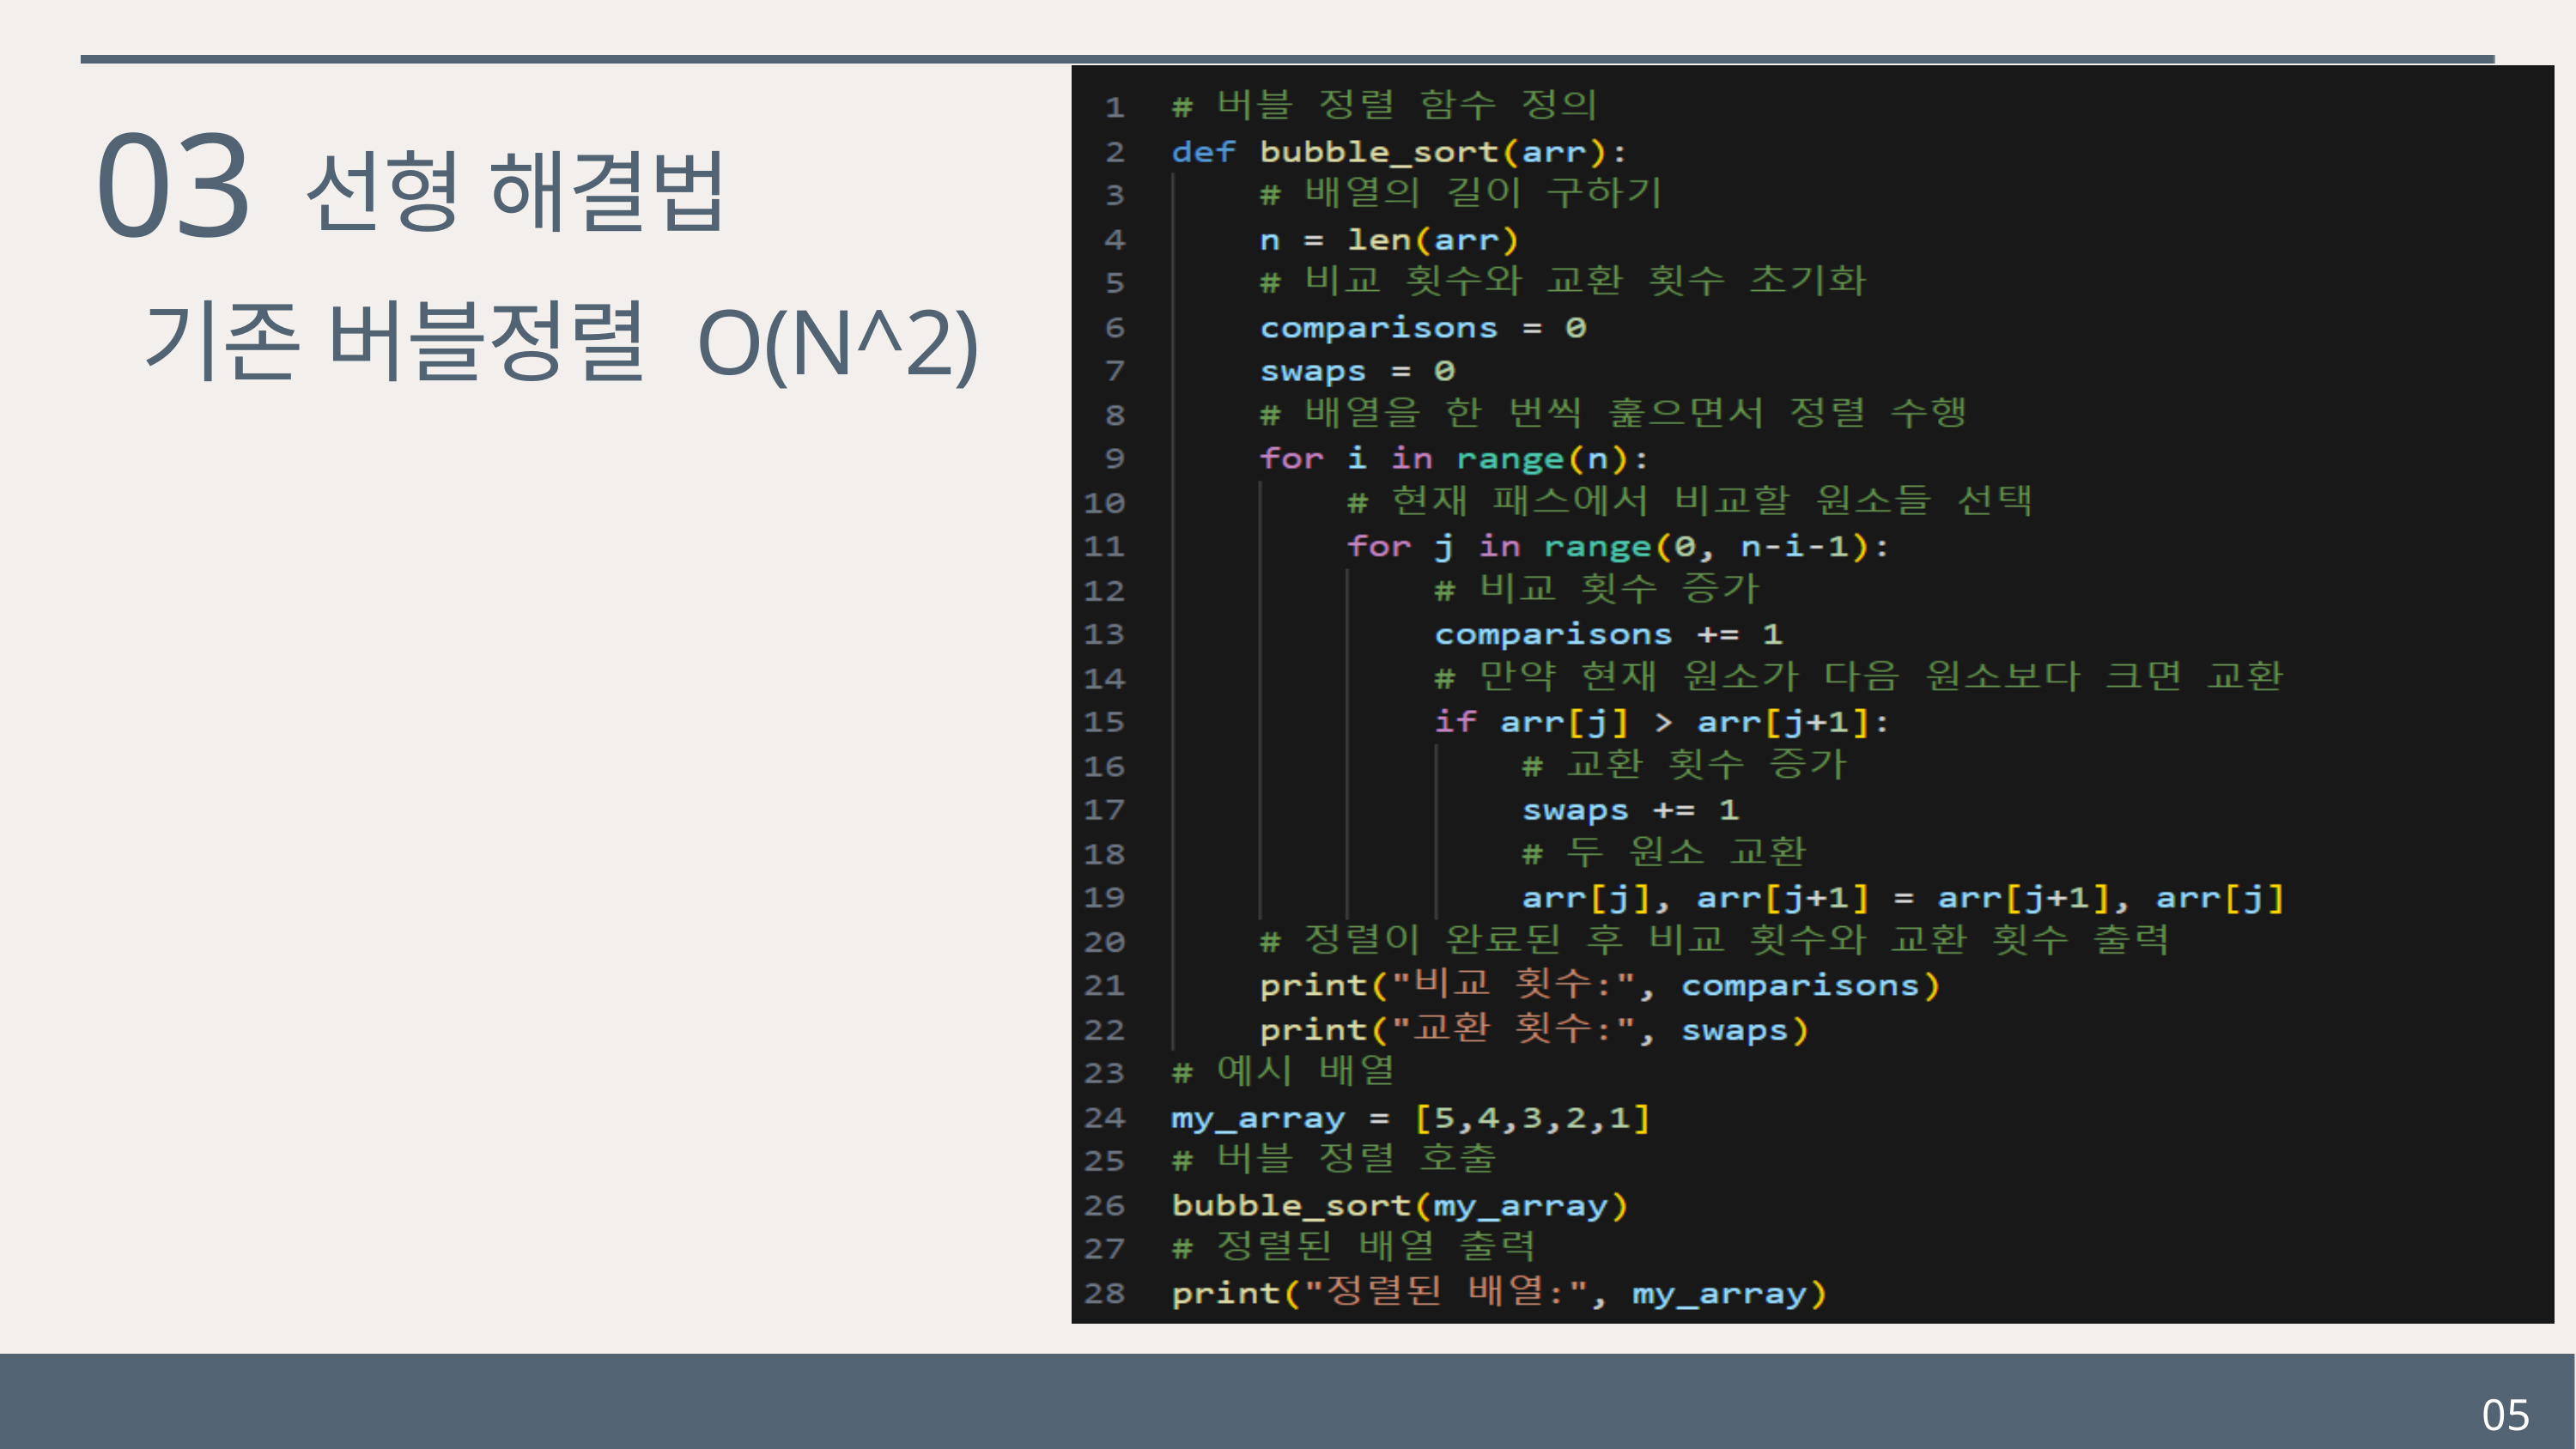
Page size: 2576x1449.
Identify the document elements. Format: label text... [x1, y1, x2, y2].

text_box 기존 버블정렬 O(N^2) [129, 281, 1067, 545]
picture [1072, 65, 2555, 1324]
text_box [80, 55, 2495, 64]
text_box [80, 87, 1067, 274]
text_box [0, 1354, 2576, 1449]
